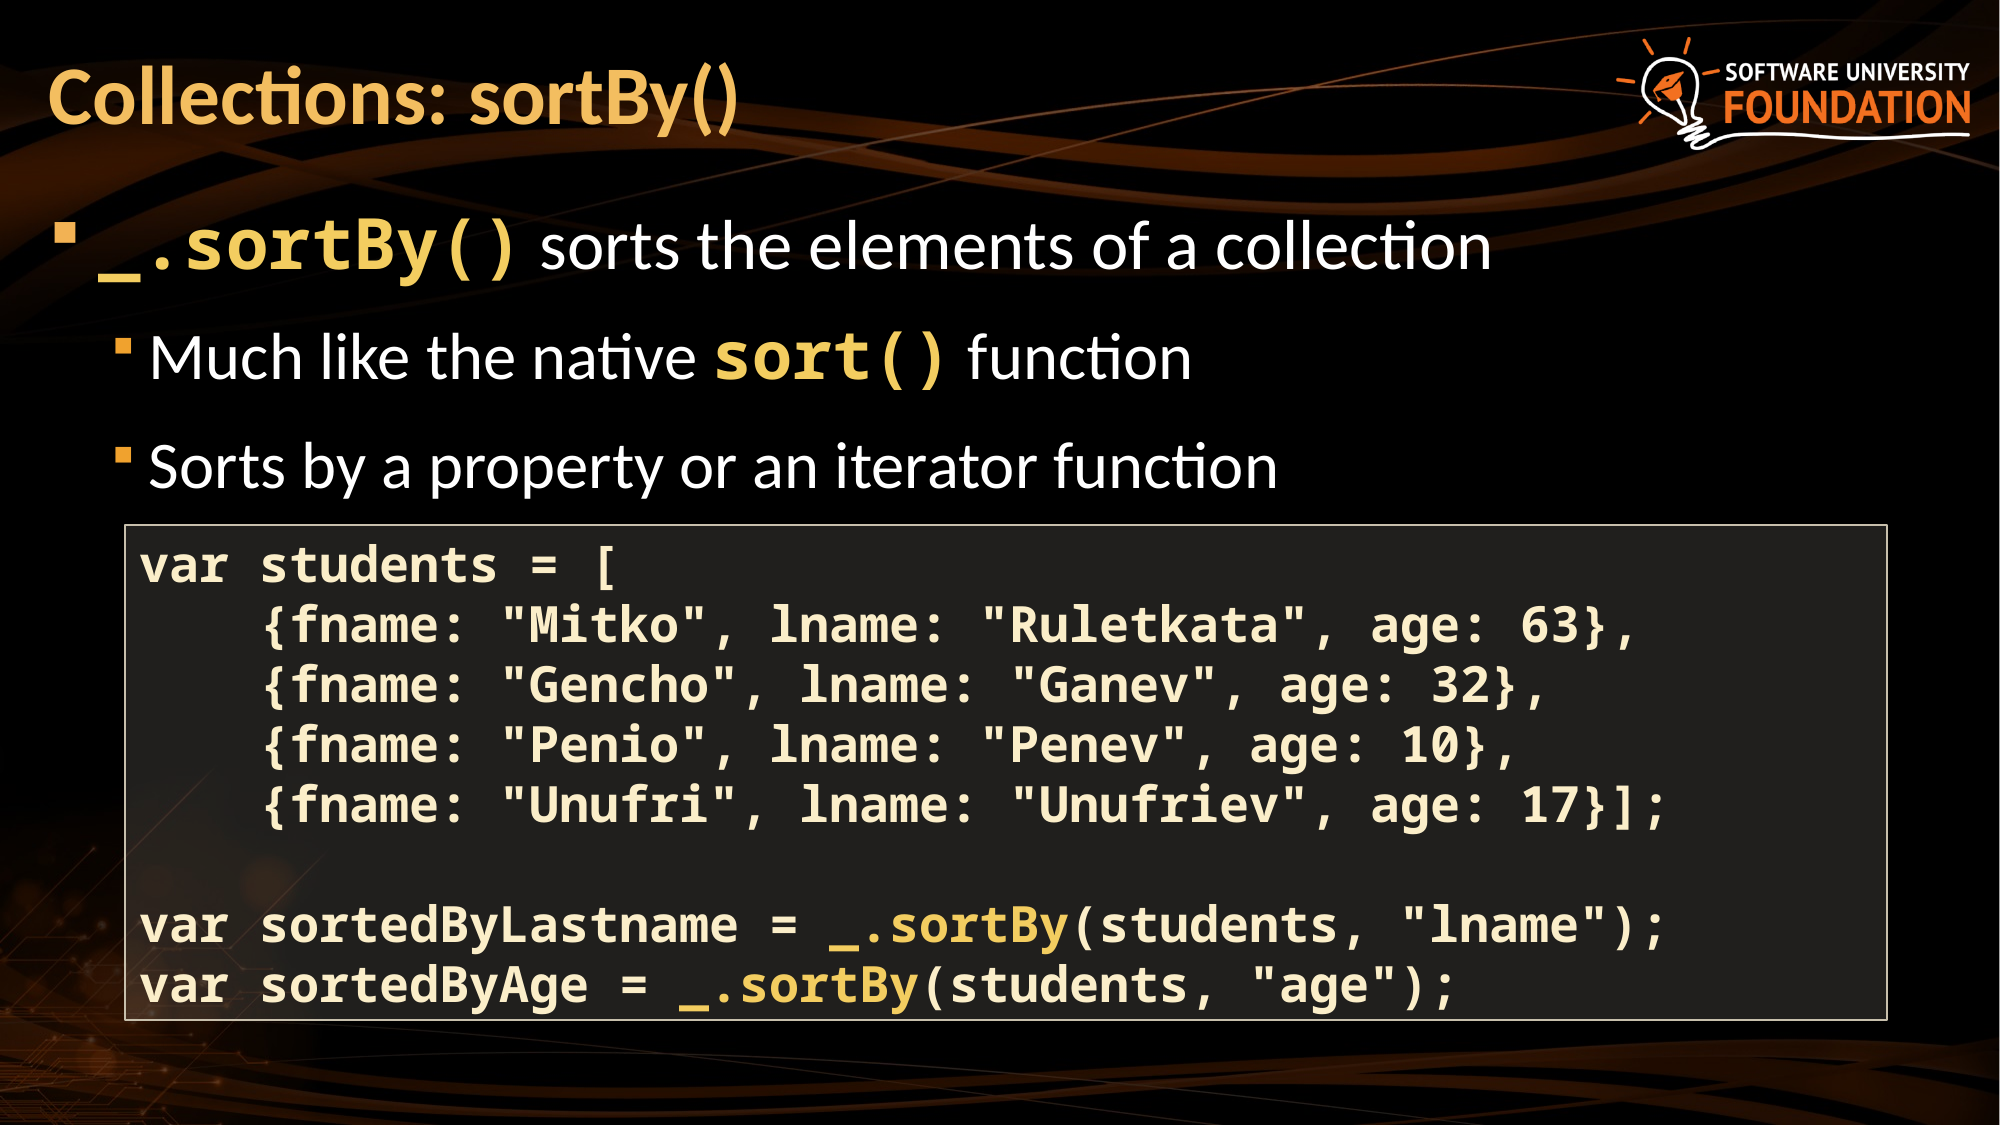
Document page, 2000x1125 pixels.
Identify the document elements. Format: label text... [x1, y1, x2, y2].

picture [0, 0, 2000, 1125]
title Collections: sortBy() [30, 6, 1602, 189]
list _.sortBy() sorts the elements of a collection Much like the native sort() function Sorts by a property or an iterator function [31, 188, 1968, 1103]
text_box var students = [ {fname: "Mitko", lname: "Ruletkata", age: 63}, {fname: "Gencho", lname: "Ganev", age: 32}, {fname: "Penio", lname: "Penev", age: 10}, {fname: "Unufri", lname: "Unufriev", age: 17}]; var sortedByLastname = _.sortBy(students, "lname"); var sortedByAge = _.sortBy(students, "age"); [124, 525, 1888, 1020]
